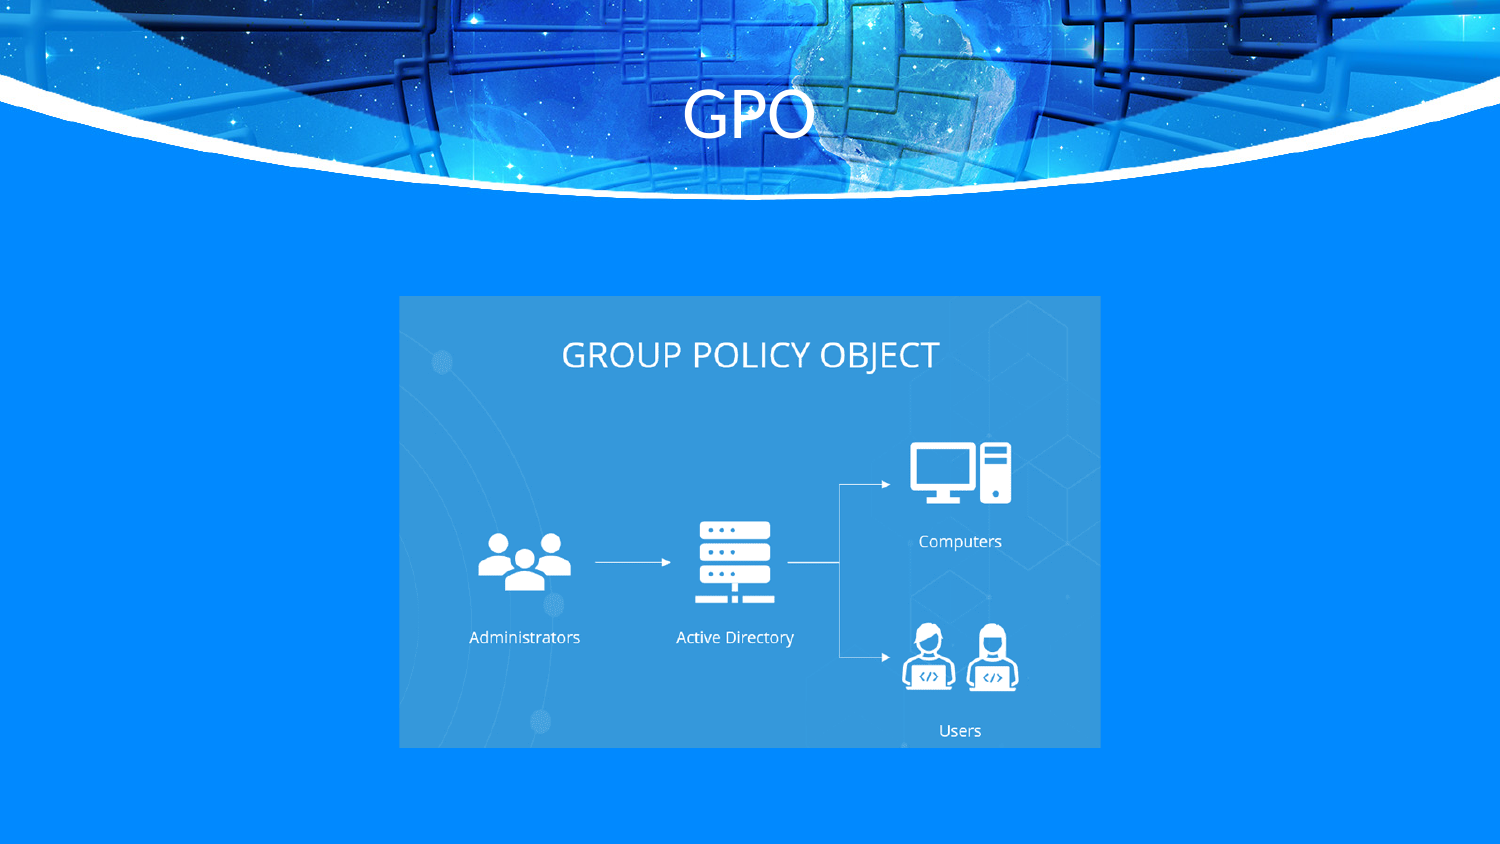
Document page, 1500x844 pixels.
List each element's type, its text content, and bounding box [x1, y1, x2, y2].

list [399, 296, 1101, 748]
title GPO [73, 46, 1427, 172]
picture [0, 0, 1500, 844]
